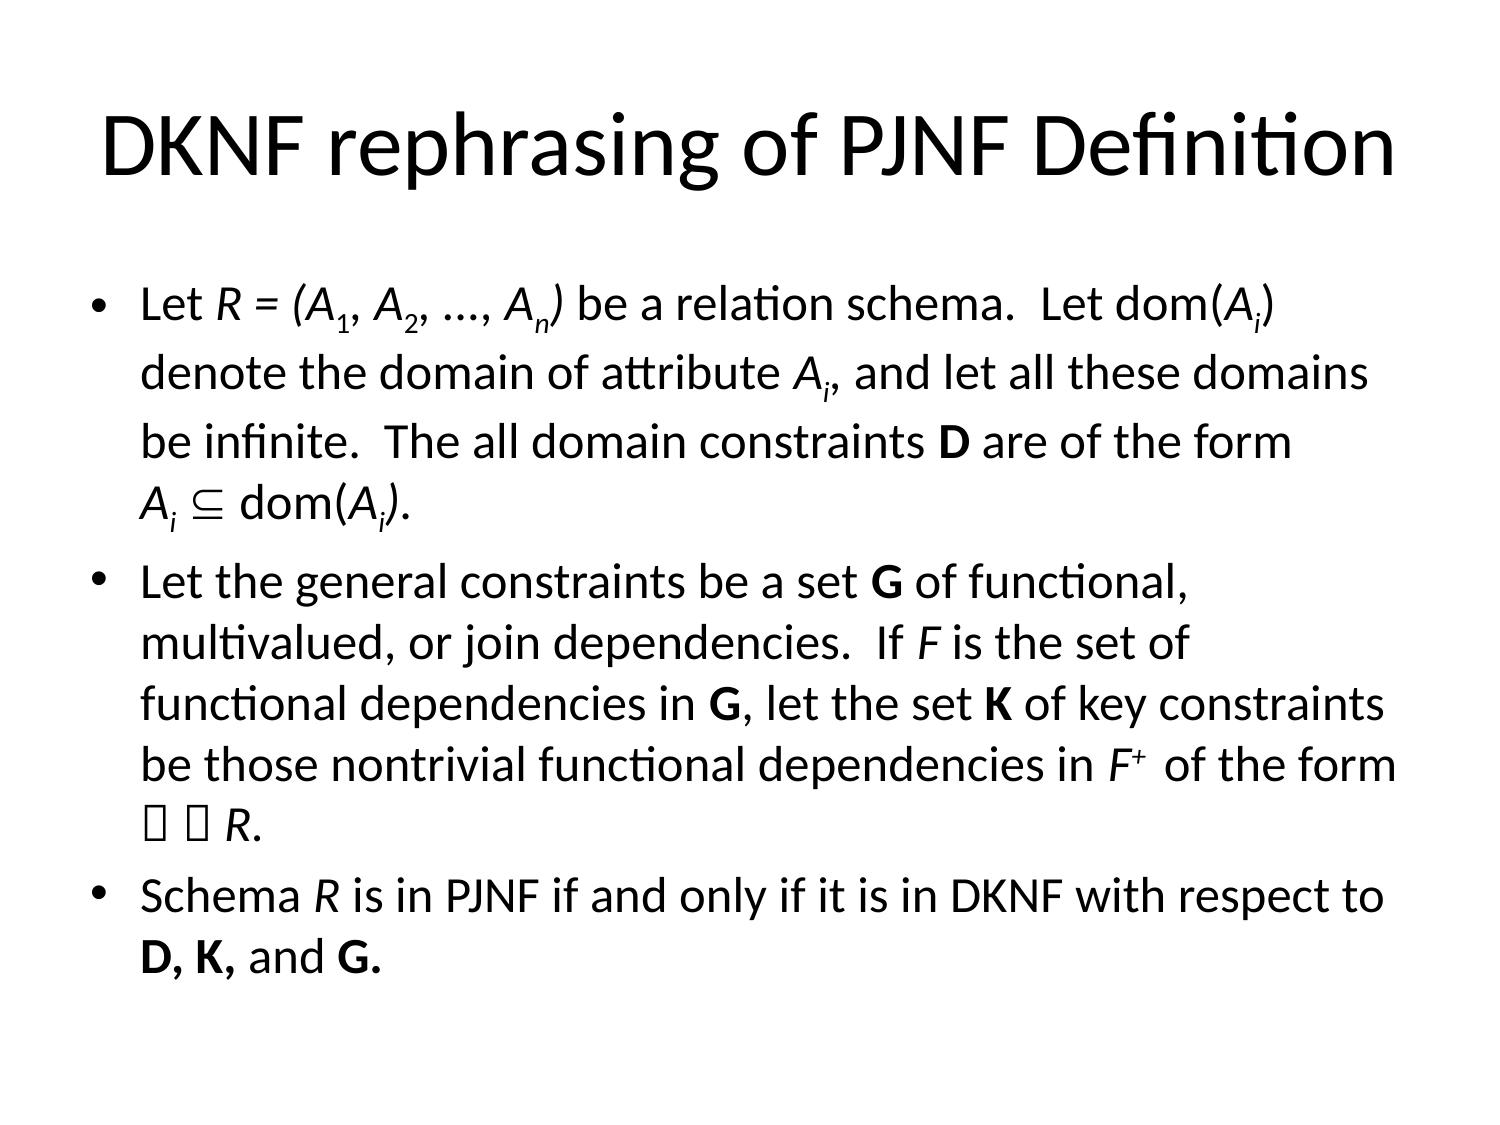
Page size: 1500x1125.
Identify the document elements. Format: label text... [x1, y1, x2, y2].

title DKNF rephrasing of PJNF Definition [74, 44, 1426, 233]
list Let R = (A1, A2, ..., An) be a relation schema. Let dom(Ai) denote the domain of attribute Ai, and let all these domains be infinite. The all domain constraints D are of the form Ai  dom(Ai). Let the general constraints be a set G of functional, multivalued, or join dependencies. If F is the set of functional dependencies in G, let the set K of key constraints be those nontrivial functional dependencies in F+ of the form   R. Schema R is in PJNF if and only if it is in DKNF with respect to D, K, and G. [74, 262, 1426, 1006]
